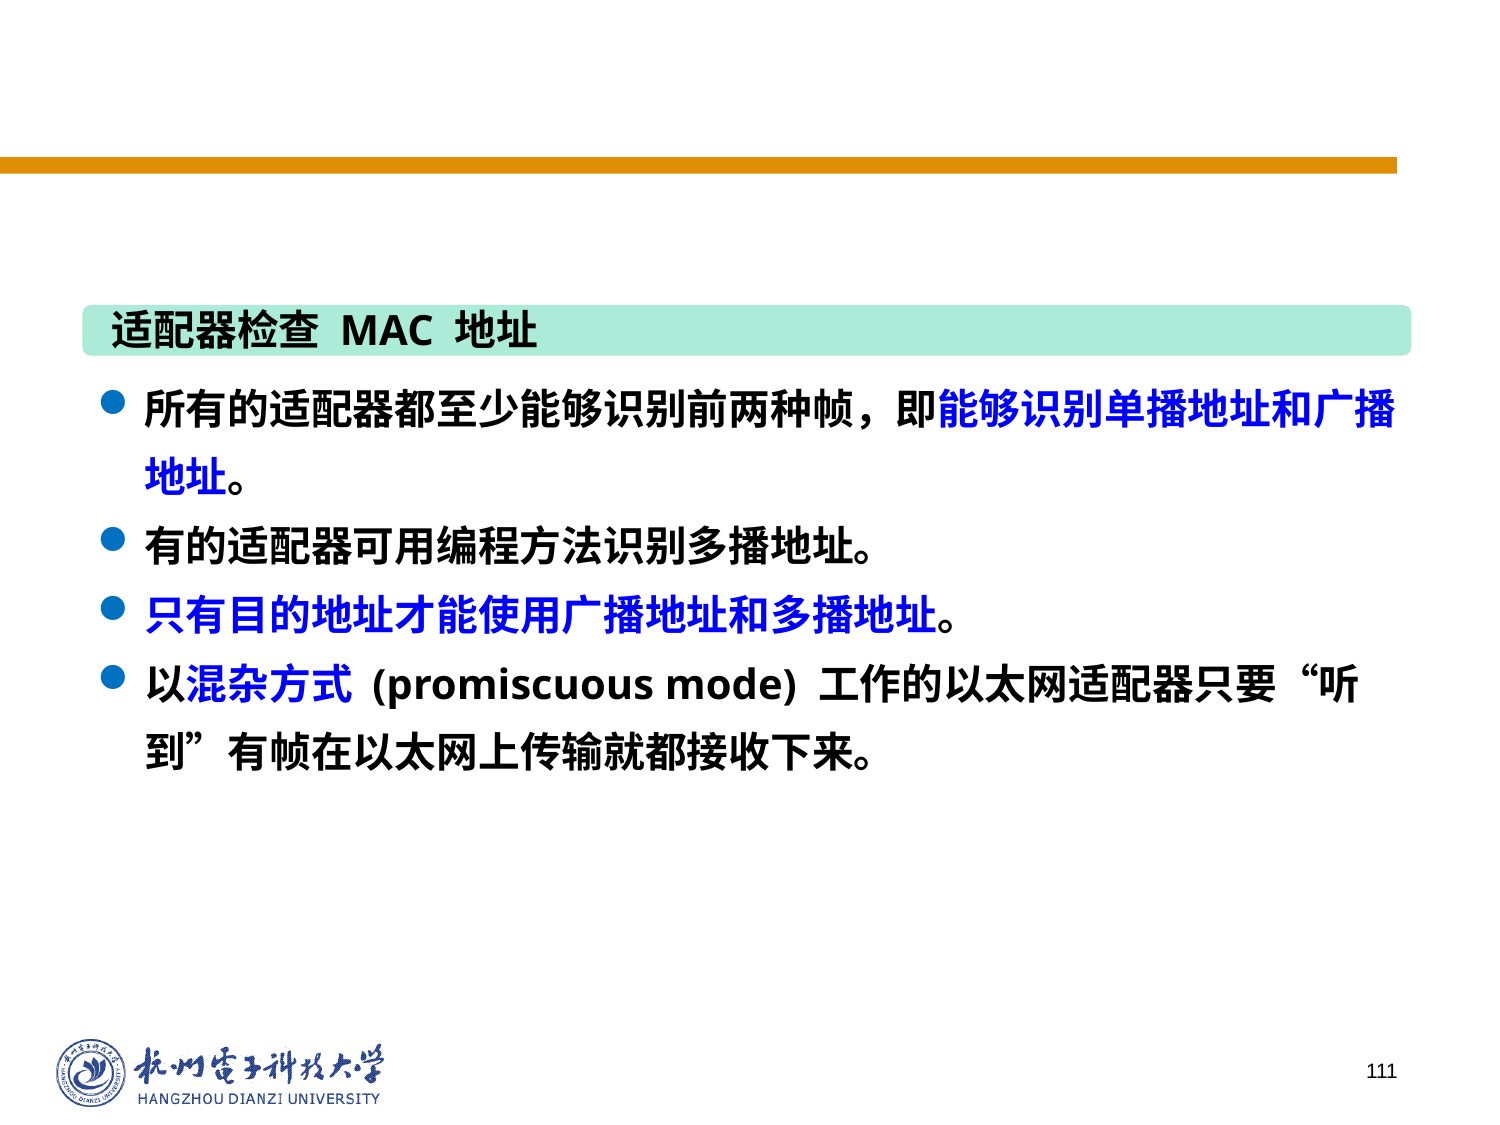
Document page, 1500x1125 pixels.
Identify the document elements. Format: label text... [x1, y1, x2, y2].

text_box 适配器检查 MAC 地址 [97, 296, 553, 356]
text_box [82, 304, 97, 356]
picture [55, 1025, 407, 1125]
text_box 所有的适配器都至少能够识别前两种帧，即能够识别单播地址和广播地址。 有的适配器可用编程方法识别多播地址。 只有目的地址才能使用广播地址和多播地址。 以混杂方式 (promiscuous mode) 工作的以太网适配器只要“听到”有帧在以太网上传输就都接收下来。 [82, 356, 1412, 784]
text_box [553, 304, 1412, 356]
